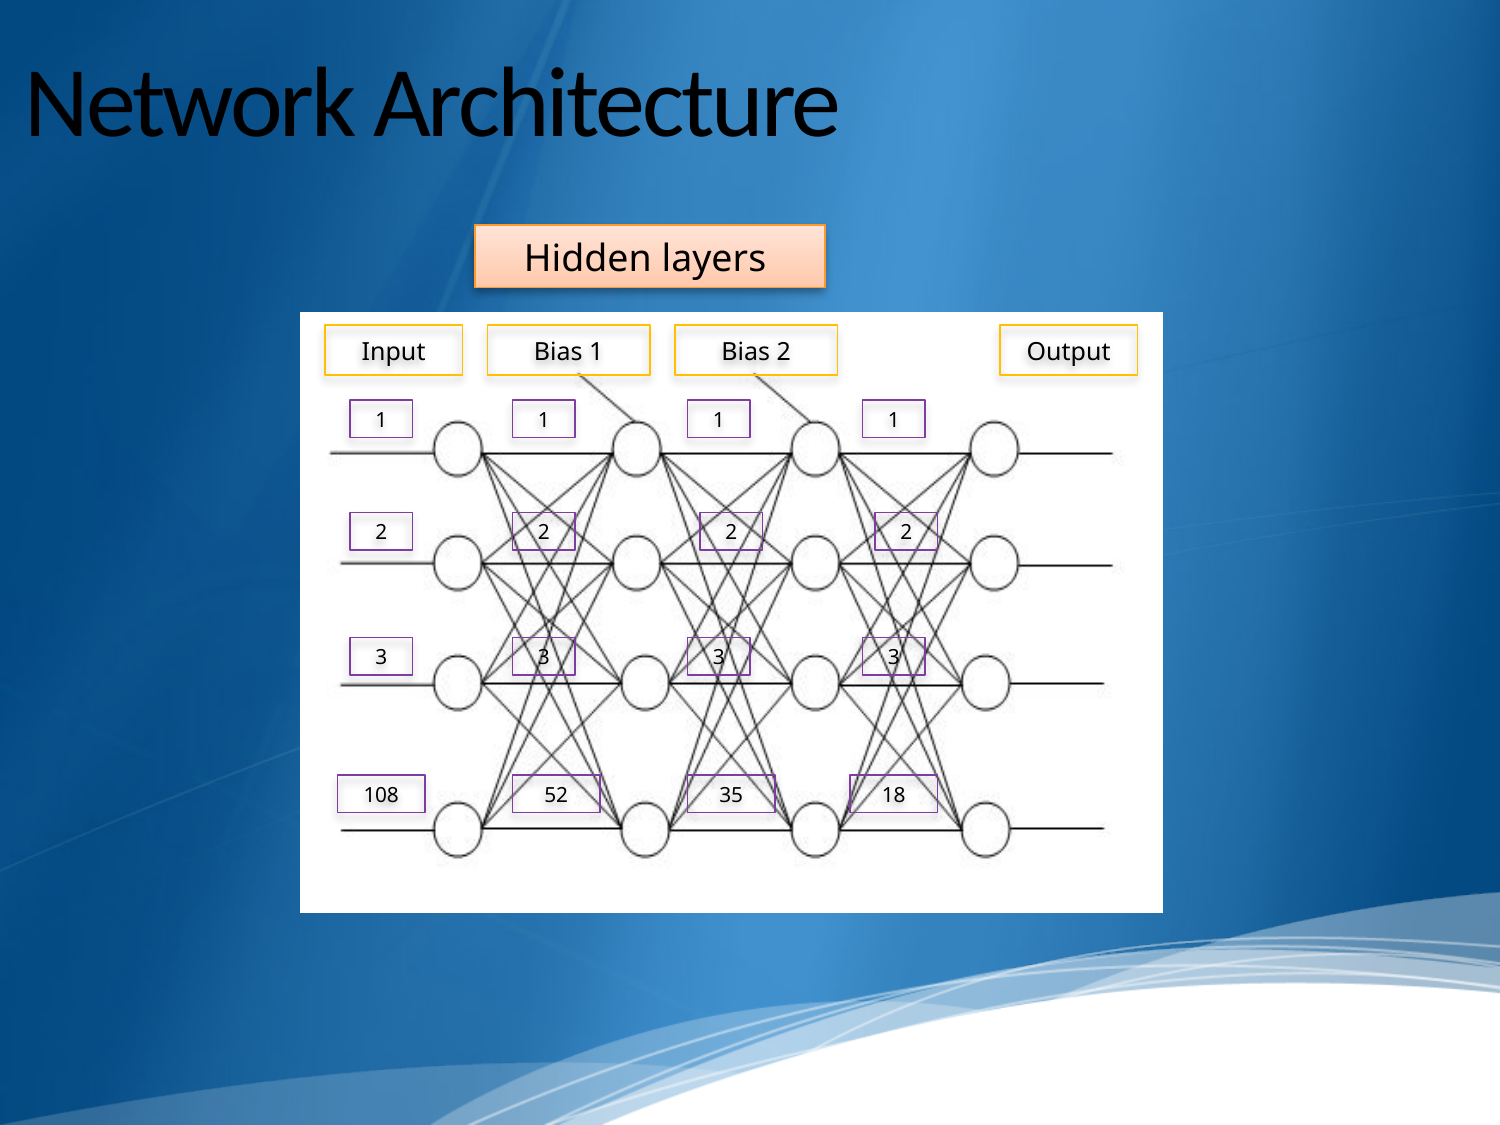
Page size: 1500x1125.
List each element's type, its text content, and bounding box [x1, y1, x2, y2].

picture [0, 0, 1500, 1125]
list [299, 312, 1163, 913]
text_box Hidden layers [474, 224, 826, 288]
title Network Architecture [24, 50, 1500, 160]
